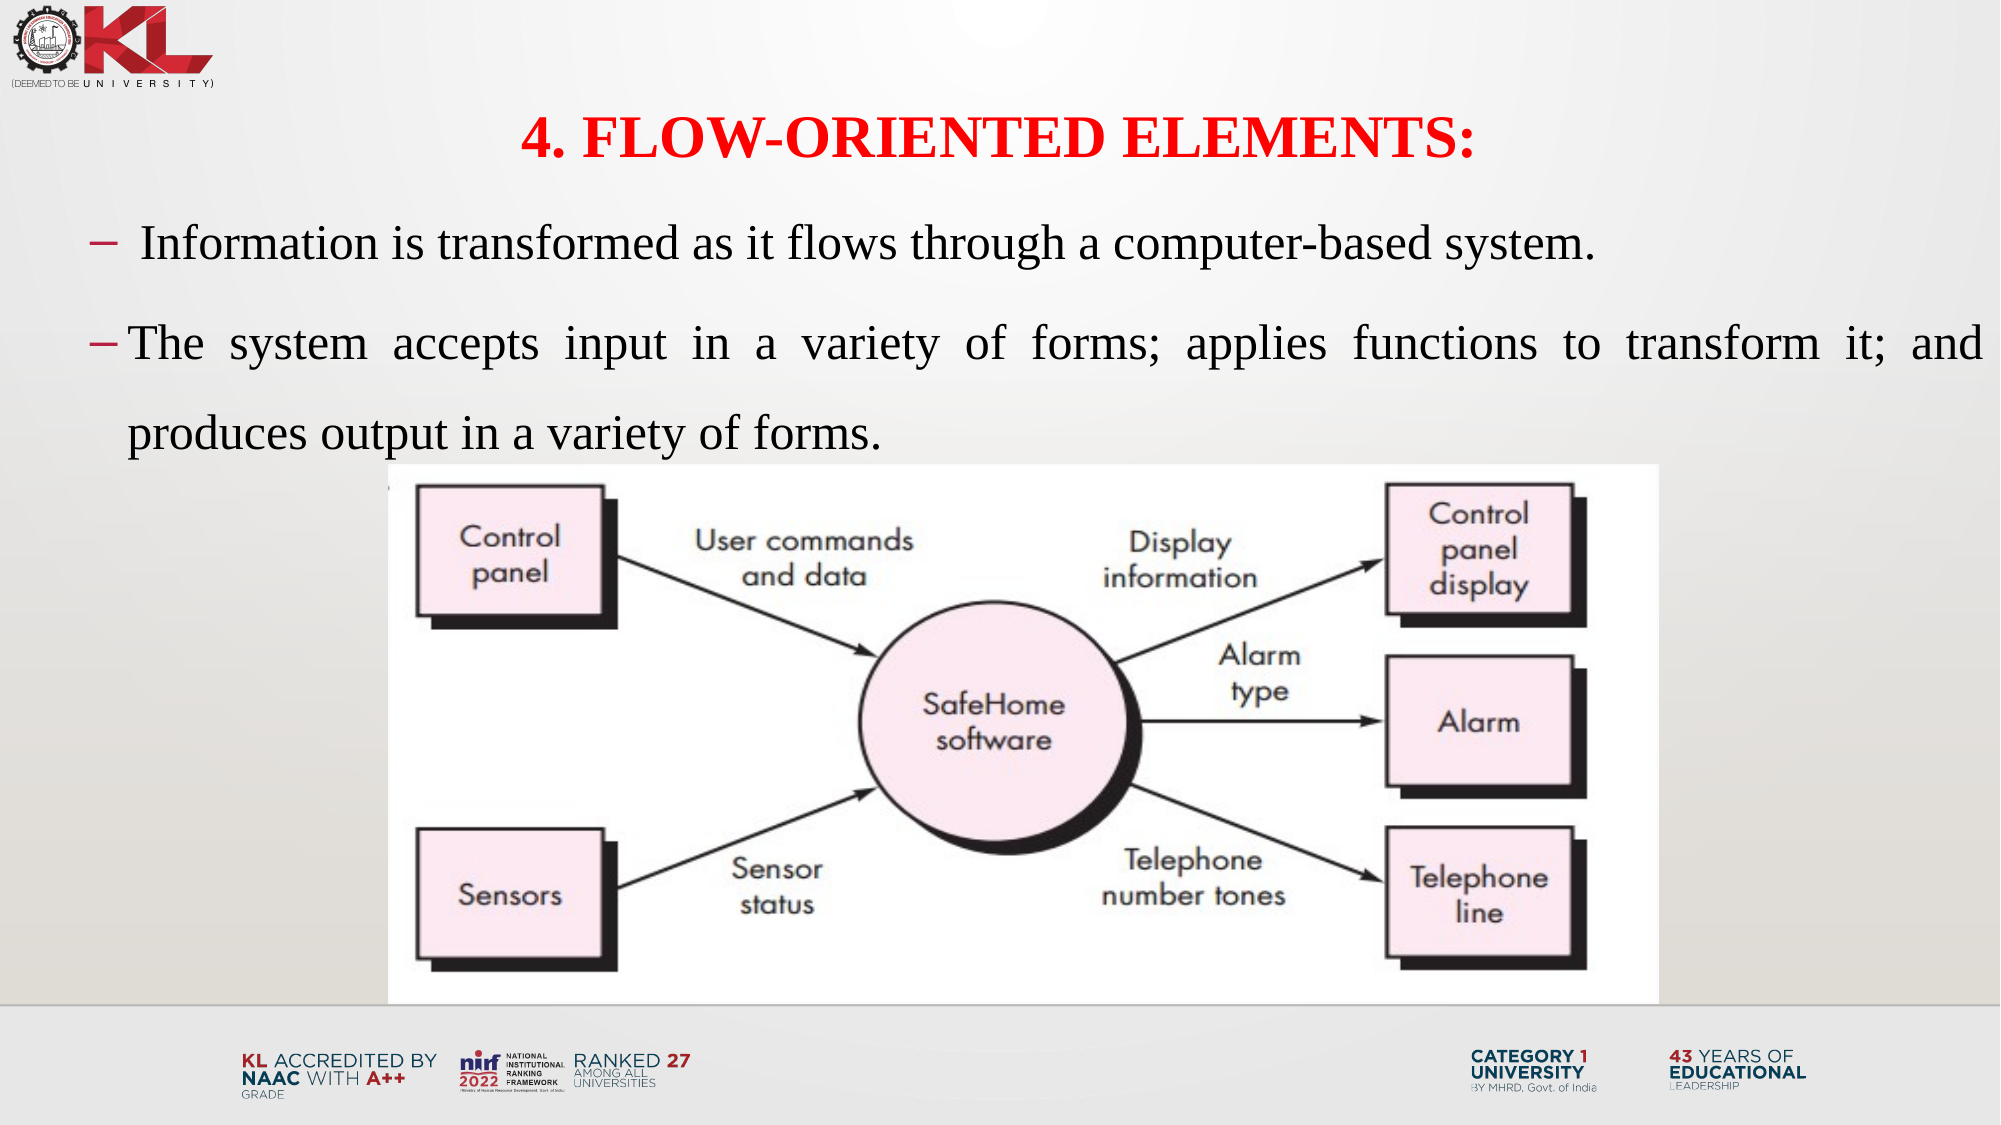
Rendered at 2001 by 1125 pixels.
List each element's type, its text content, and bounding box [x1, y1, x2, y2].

text_box 4. Flow-oriented elements: Information is transformed as it flows through a computer-based system. The system accepts input in a variety of forms; applies functions to transform it; and produces output in a variety of forms. [0, 53, 2000, 498]
picture [238, 1045, 716, 1103]
picture [388, 464, 1659, 1004]
picture [1447, 1045, 1814, 1101]
picture [12, 5, 213, 53]
